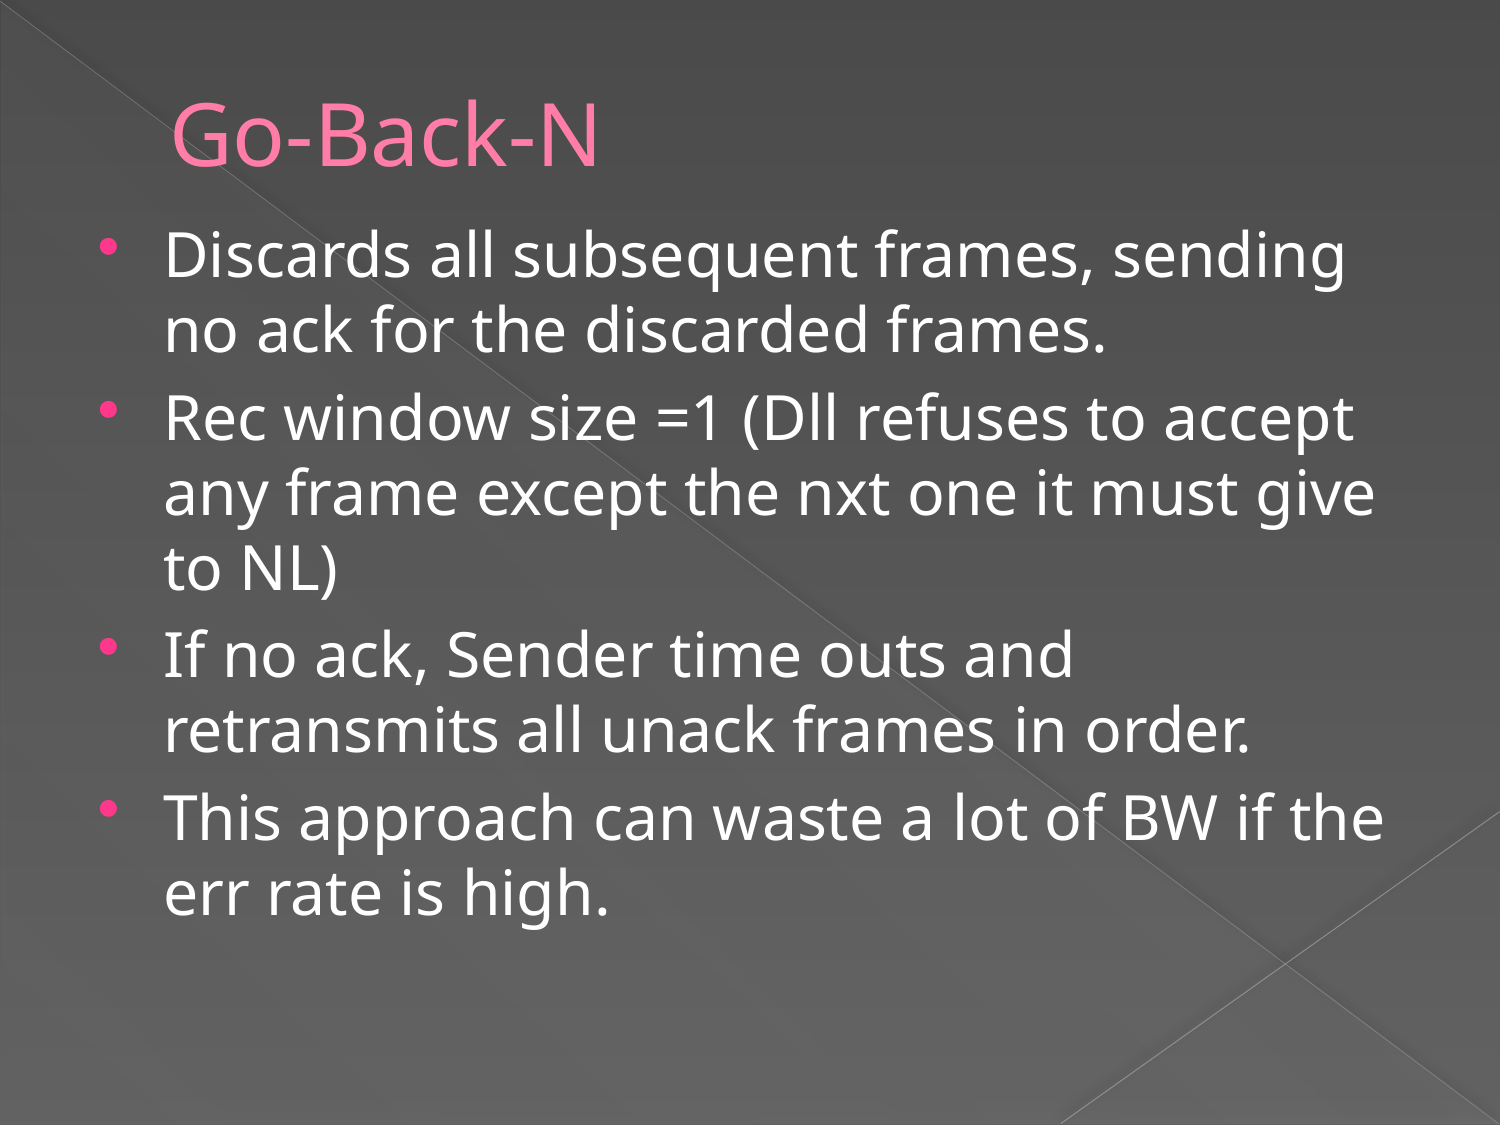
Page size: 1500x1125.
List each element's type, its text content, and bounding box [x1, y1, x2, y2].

title Go-Back-N [75, 43, 1425, 208]
list Discards all subsequent frames, sending no ack for the discarded frames. Rec window size =1 (Dll refuses to accept any frame except the nxt one it must give to NL) If no ack, Sender time outs and retransmits all unack frames in order. This approach can waste a lot of BW if the err rate is high. [75, 208, 1425, 1059]
